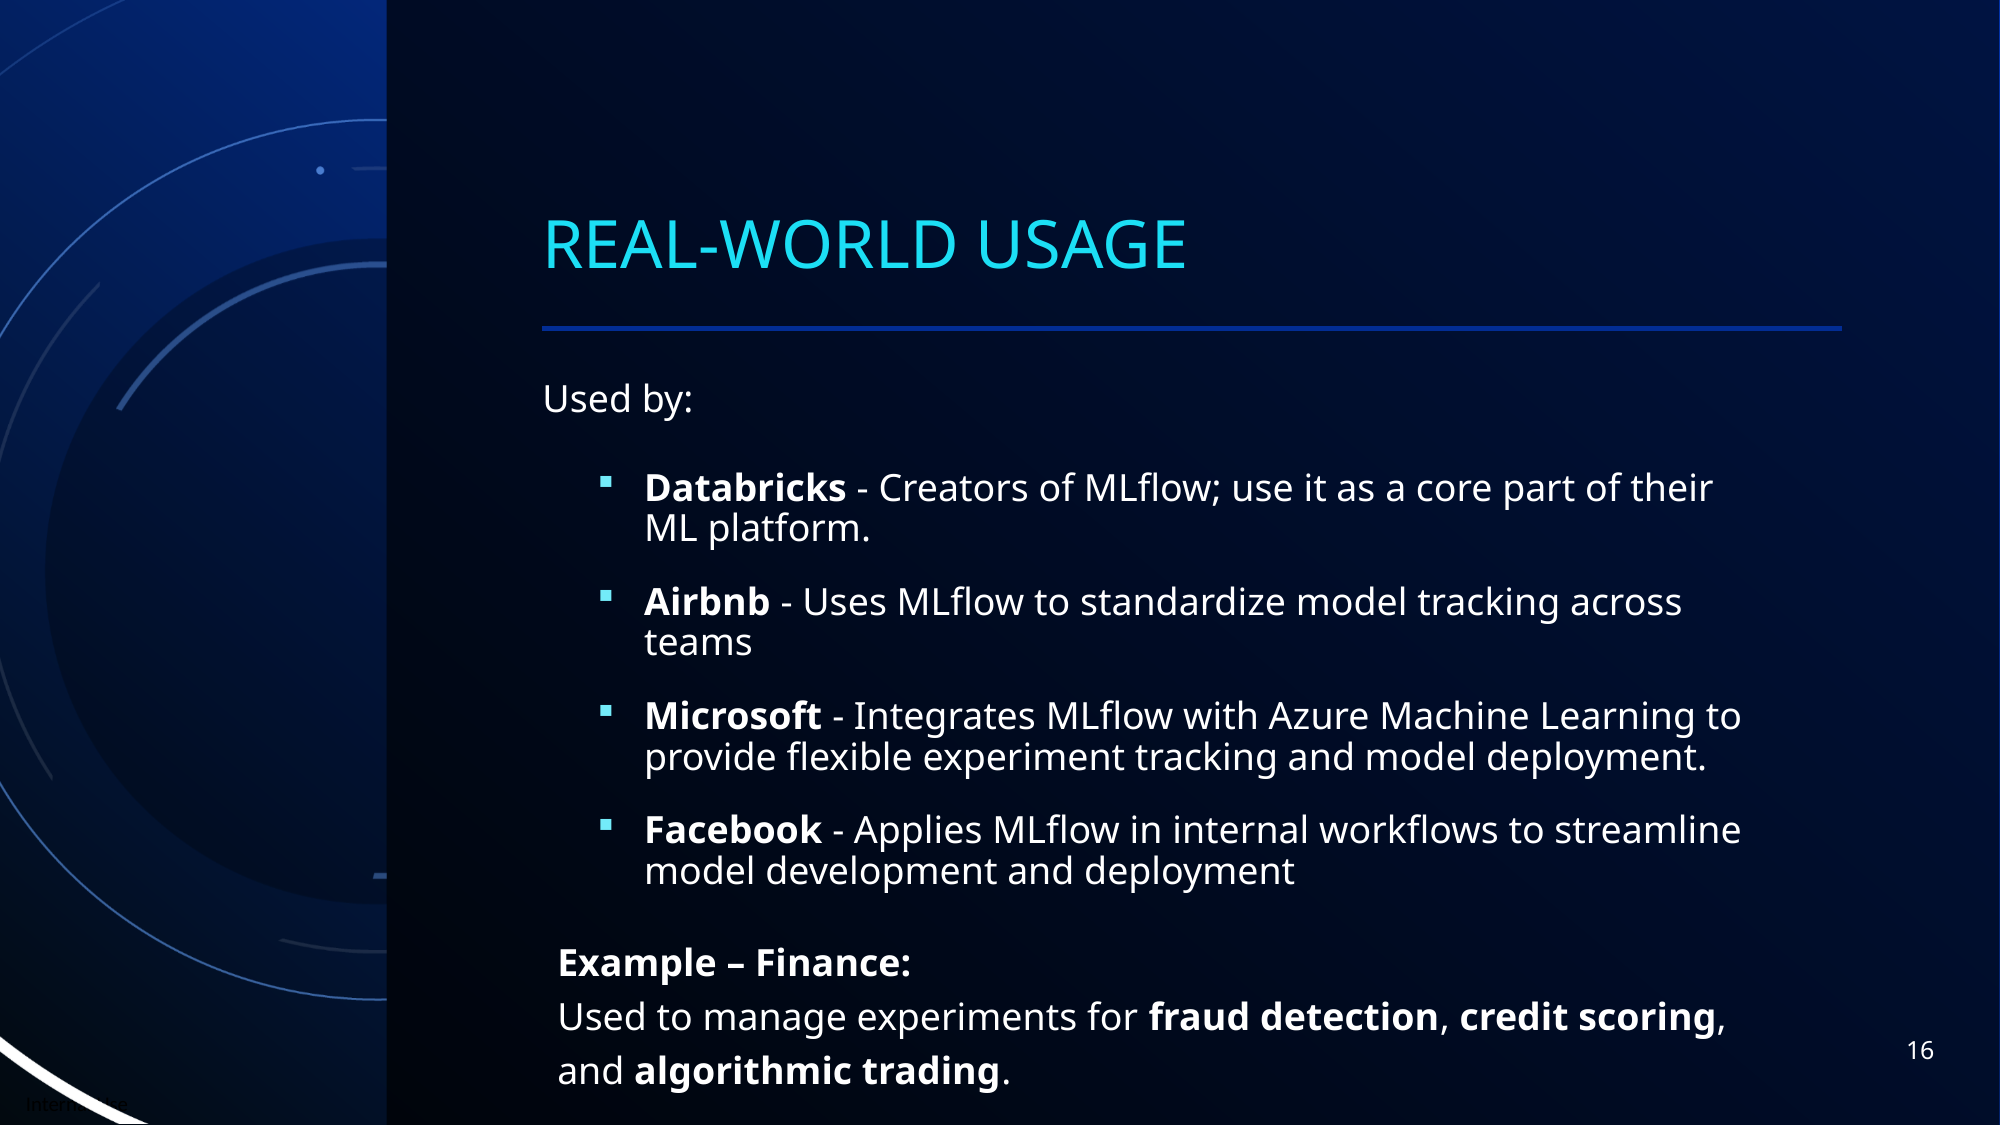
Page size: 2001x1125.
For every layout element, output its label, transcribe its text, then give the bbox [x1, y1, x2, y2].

text_box Example – Finance: Used to manage experiments for fraud detection, credit scoring, and algorithmic trading. [542, 922, 1760, 1078]
picture [0, 0, 387, 1124]
text_box Used by: [527, 372, 1078, 429]
slide_number 16 [1499, 1021, 1950, 1082]
title Real-World Usage [542, 18, 1760, 291]
list Databricks - Creators of MLflow; use it as a core part of their ML platform. Airbnb - Uses MLflow to standardize model tracking across teams Microsoft - Integrates MLflow with Azure Machine Learning to provide flexible experiment tracking and model deployment. Facebook - Applies MLflow in internal workflows to streamline model development and deployment [582, 461, 1760, 922]
